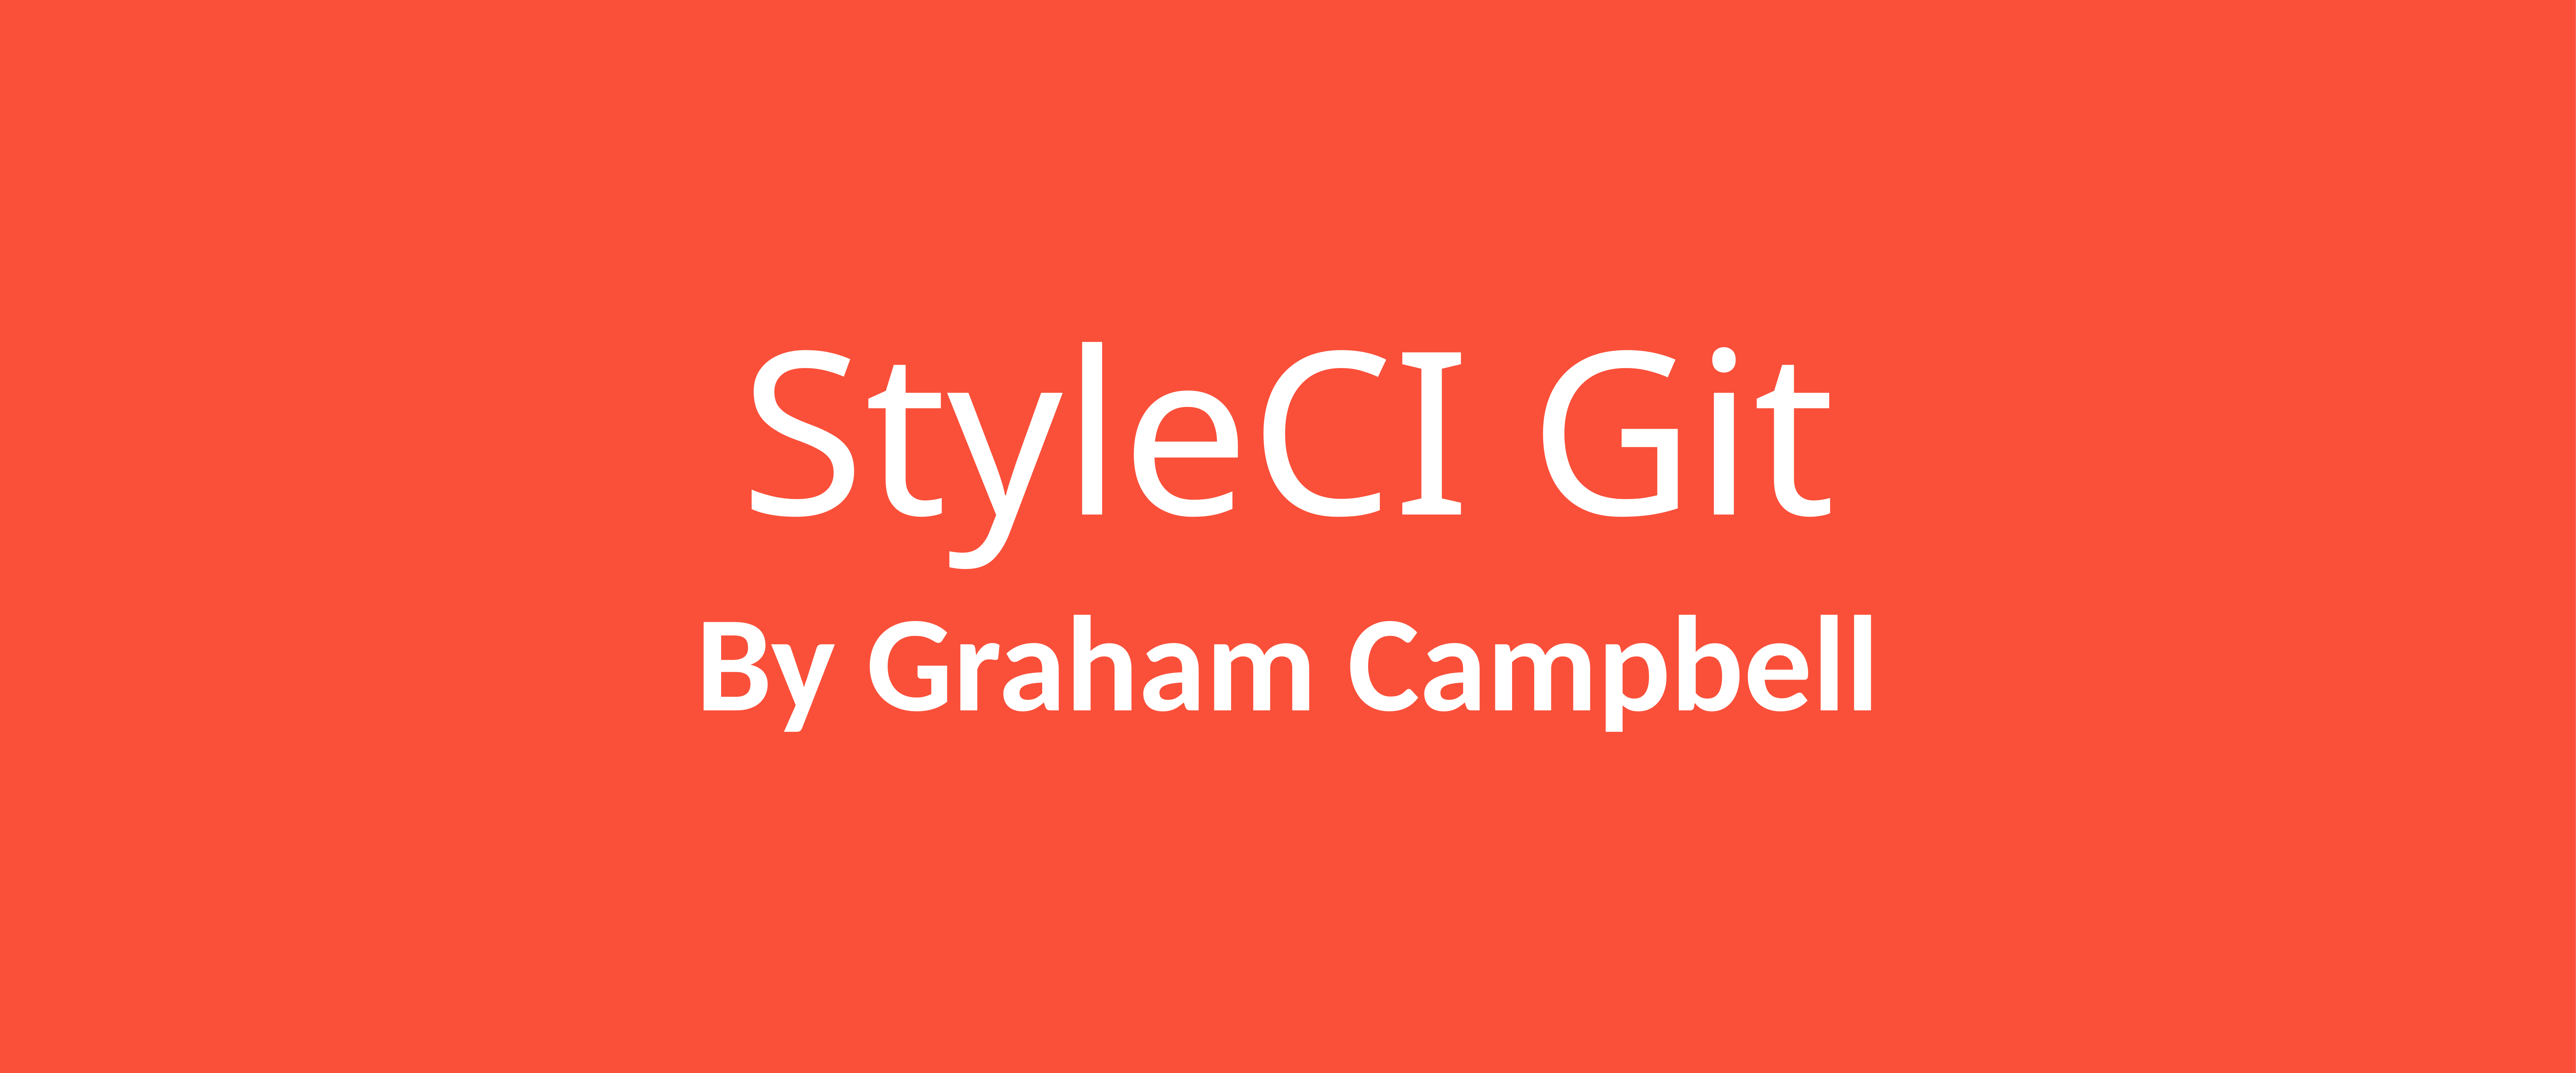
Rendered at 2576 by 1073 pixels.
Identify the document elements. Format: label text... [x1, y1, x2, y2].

subtitle By Graham Campbell [483, 590, 2093, 828]
title StyleCI Git [0, 184, 2576, 567]
